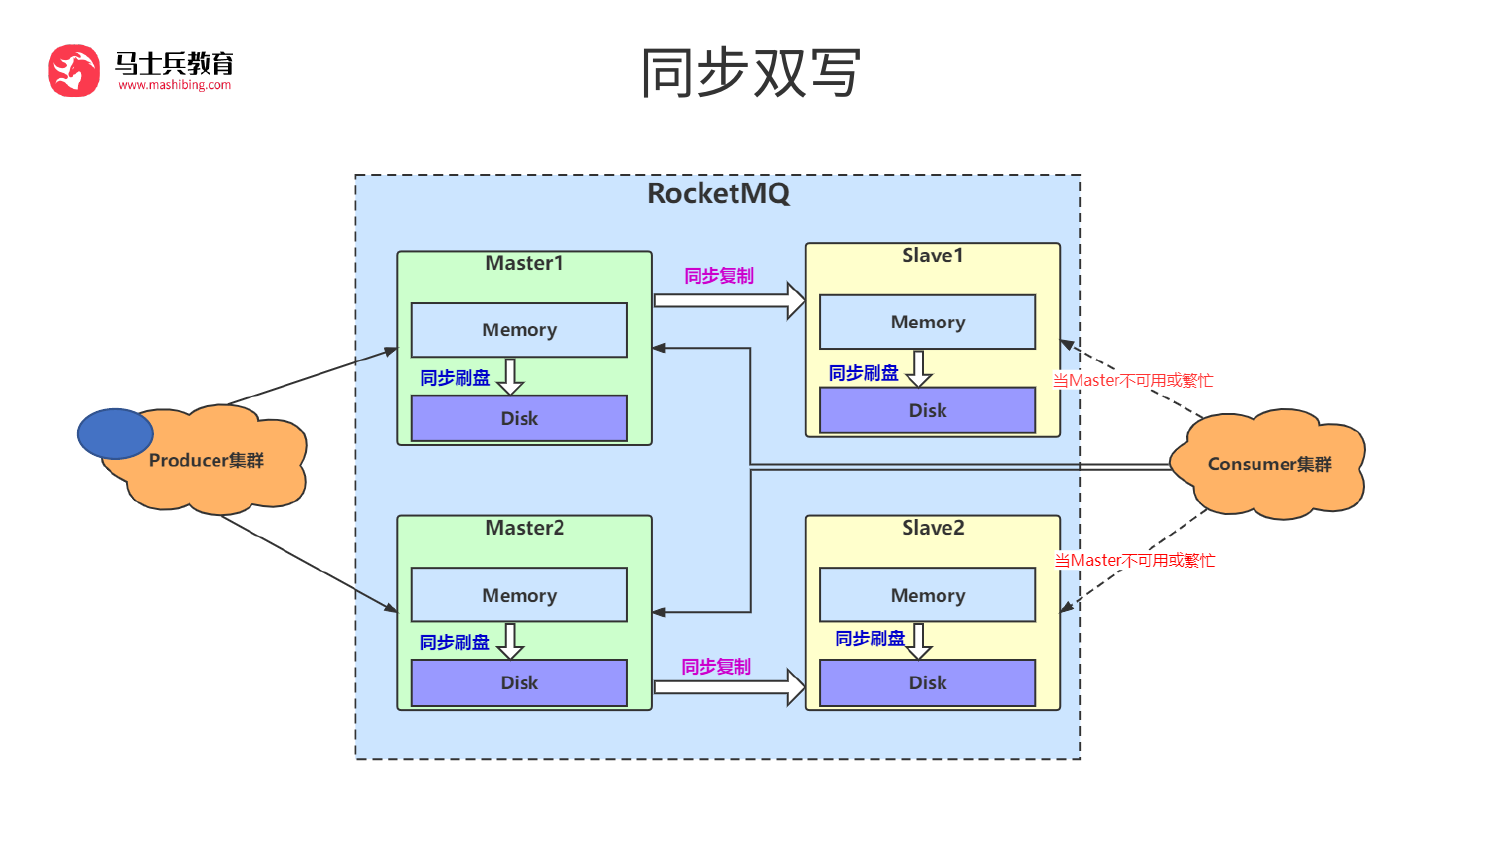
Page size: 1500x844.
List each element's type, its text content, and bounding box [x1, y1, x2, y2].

picture [46, 43, 233, 98]
picture [77, 150, 1393, 783]
text_box 同步双写 [232, 15, 1272, 127]
